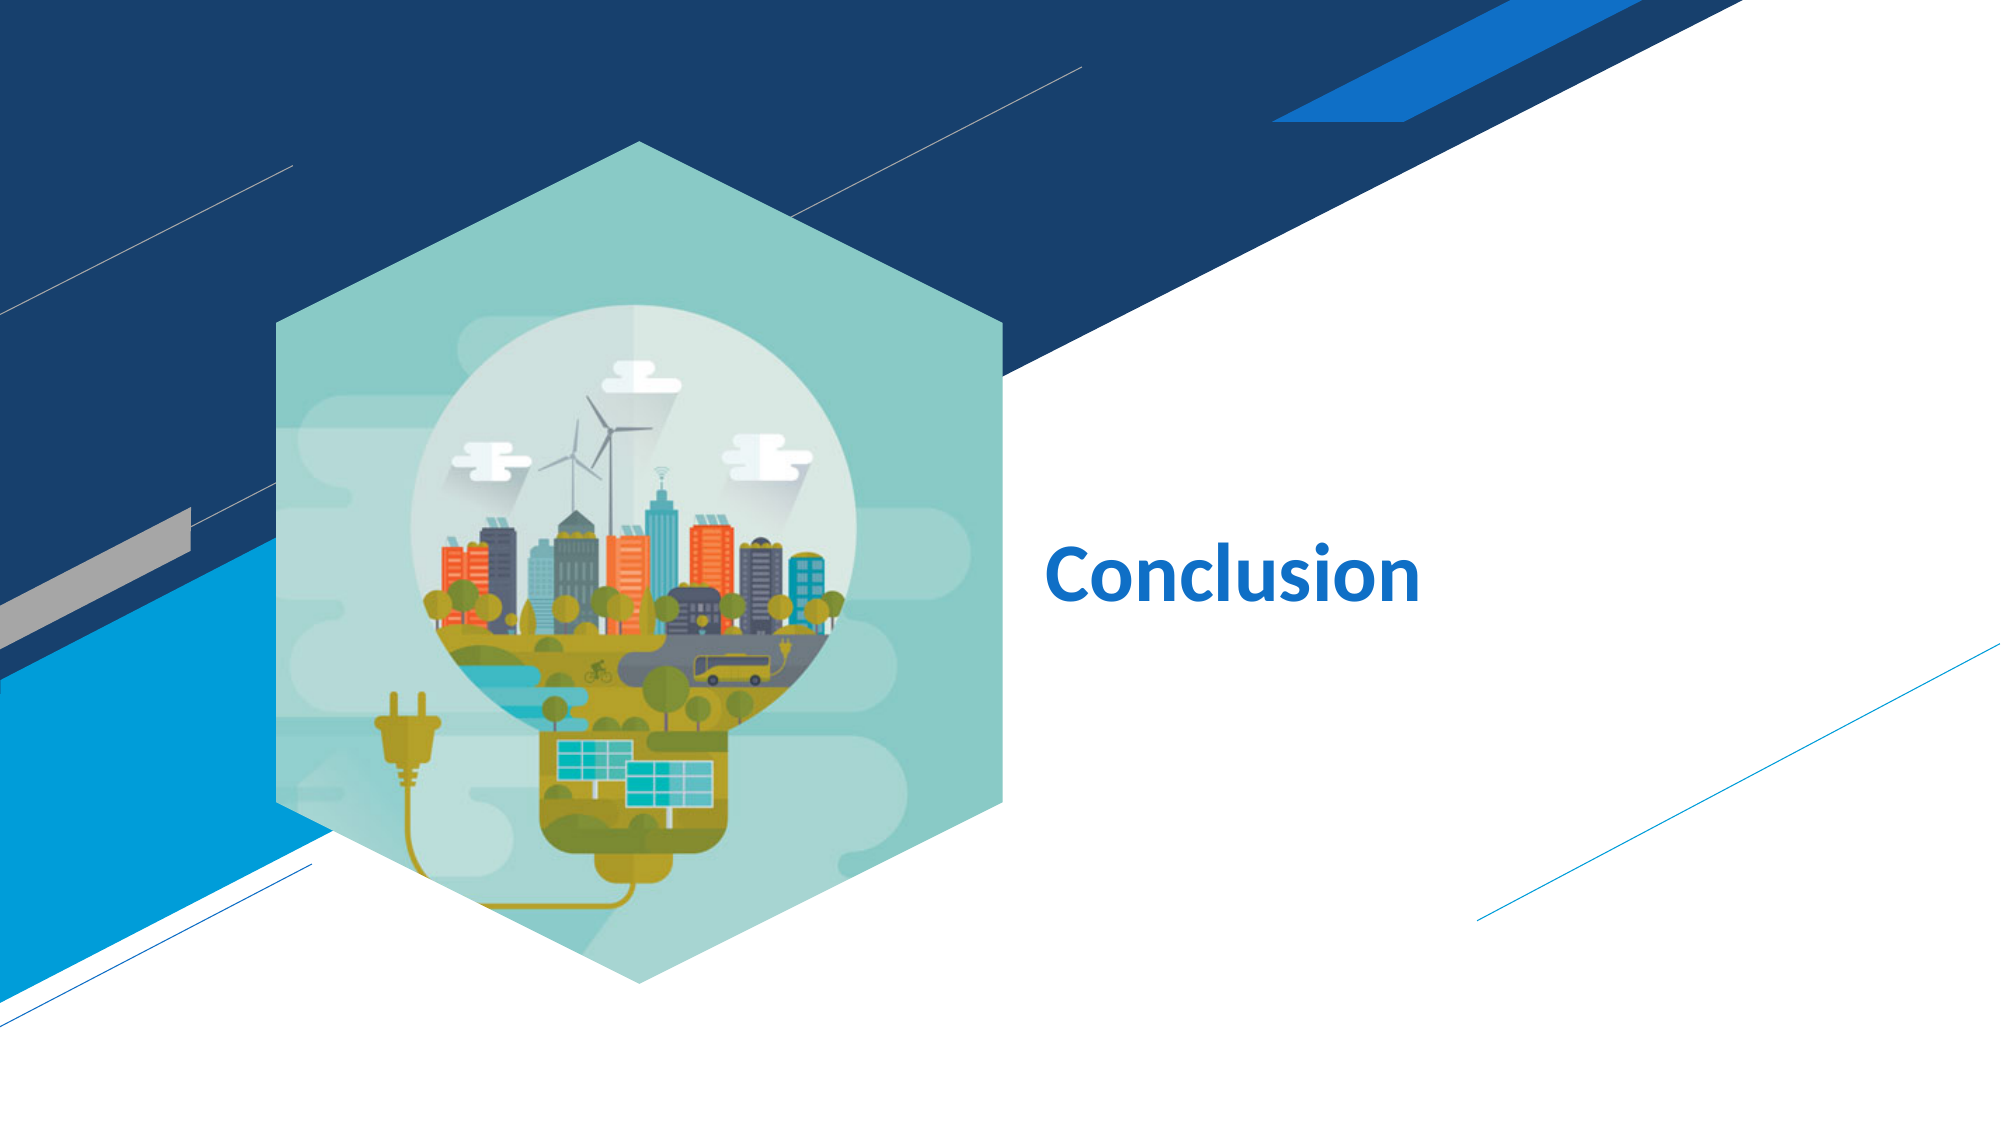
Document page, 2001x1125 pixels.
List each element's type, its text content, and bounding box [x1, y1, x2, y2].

title Conclusion [1030, 326, 1837, 620]
picture [276, 141, 1003, 984]
